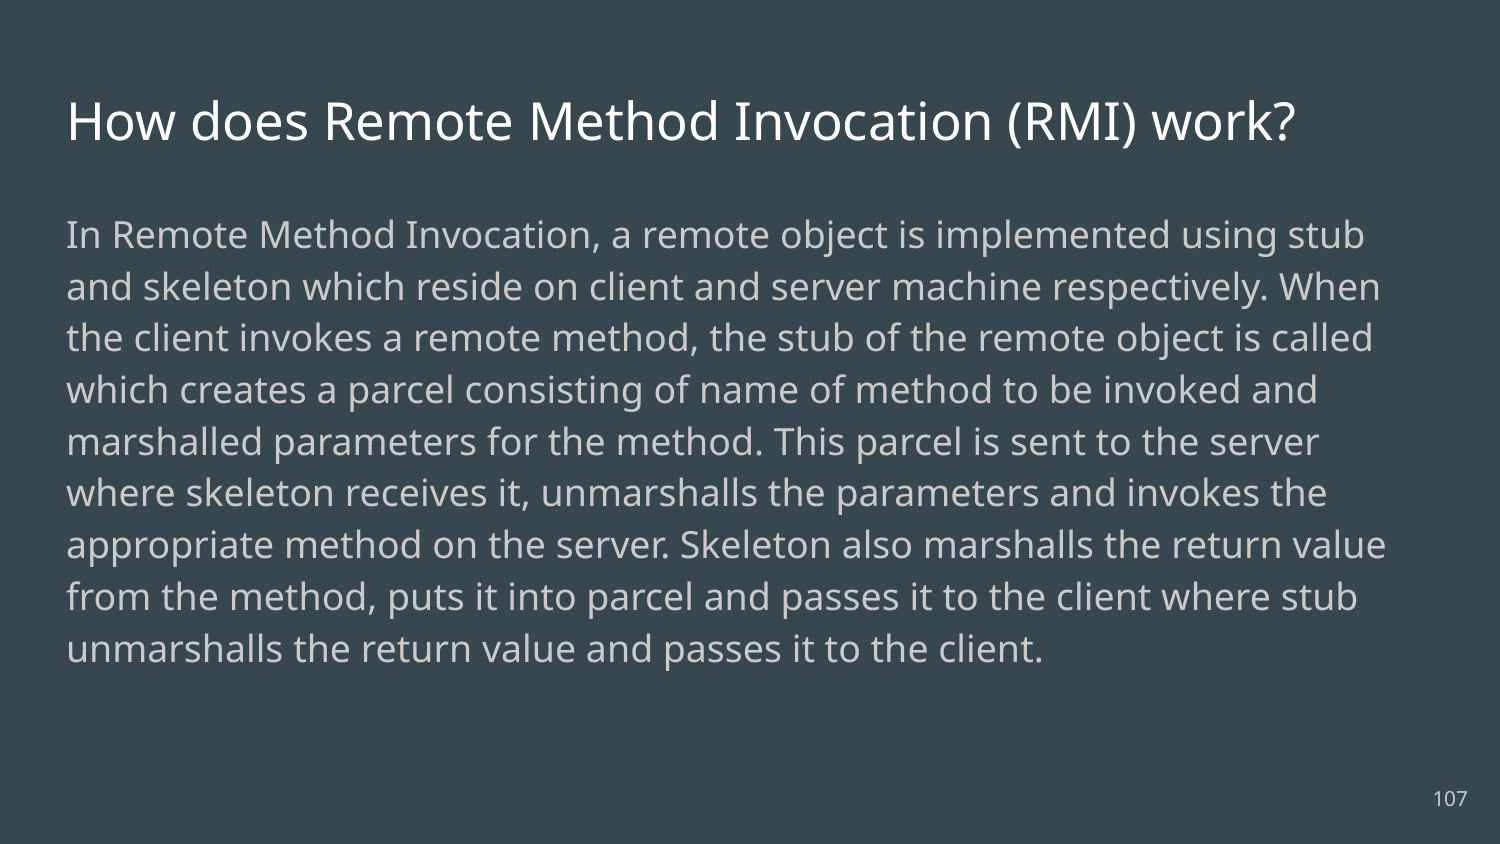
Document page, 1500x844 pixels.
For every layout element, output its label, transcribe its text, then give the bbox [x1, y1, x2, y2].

title How does Remote Method Invocation (RMI) work? [51, 72, 1449, 167]
list In Remote Method Invocation, a remote object is implemented using stub and skeleton which reside on client and server machine respectively. When the client invokes a remote method, the stub of the remote object is called which creates a parcel consisting of name of method to be invoked and marshalled parameters for the method. This parcel is sent to the server where skeleton receives it, unmarshalls the parameters and invokes the appropriate method on the server. Skeleton also marshalls the return value from the method, puts it into parcel and passes it to the client where stub unmarshalls the return value and passes it to the client. [51, 189, 1449, 750]
slide_number 107 [1392, 767, 1483, 833]
